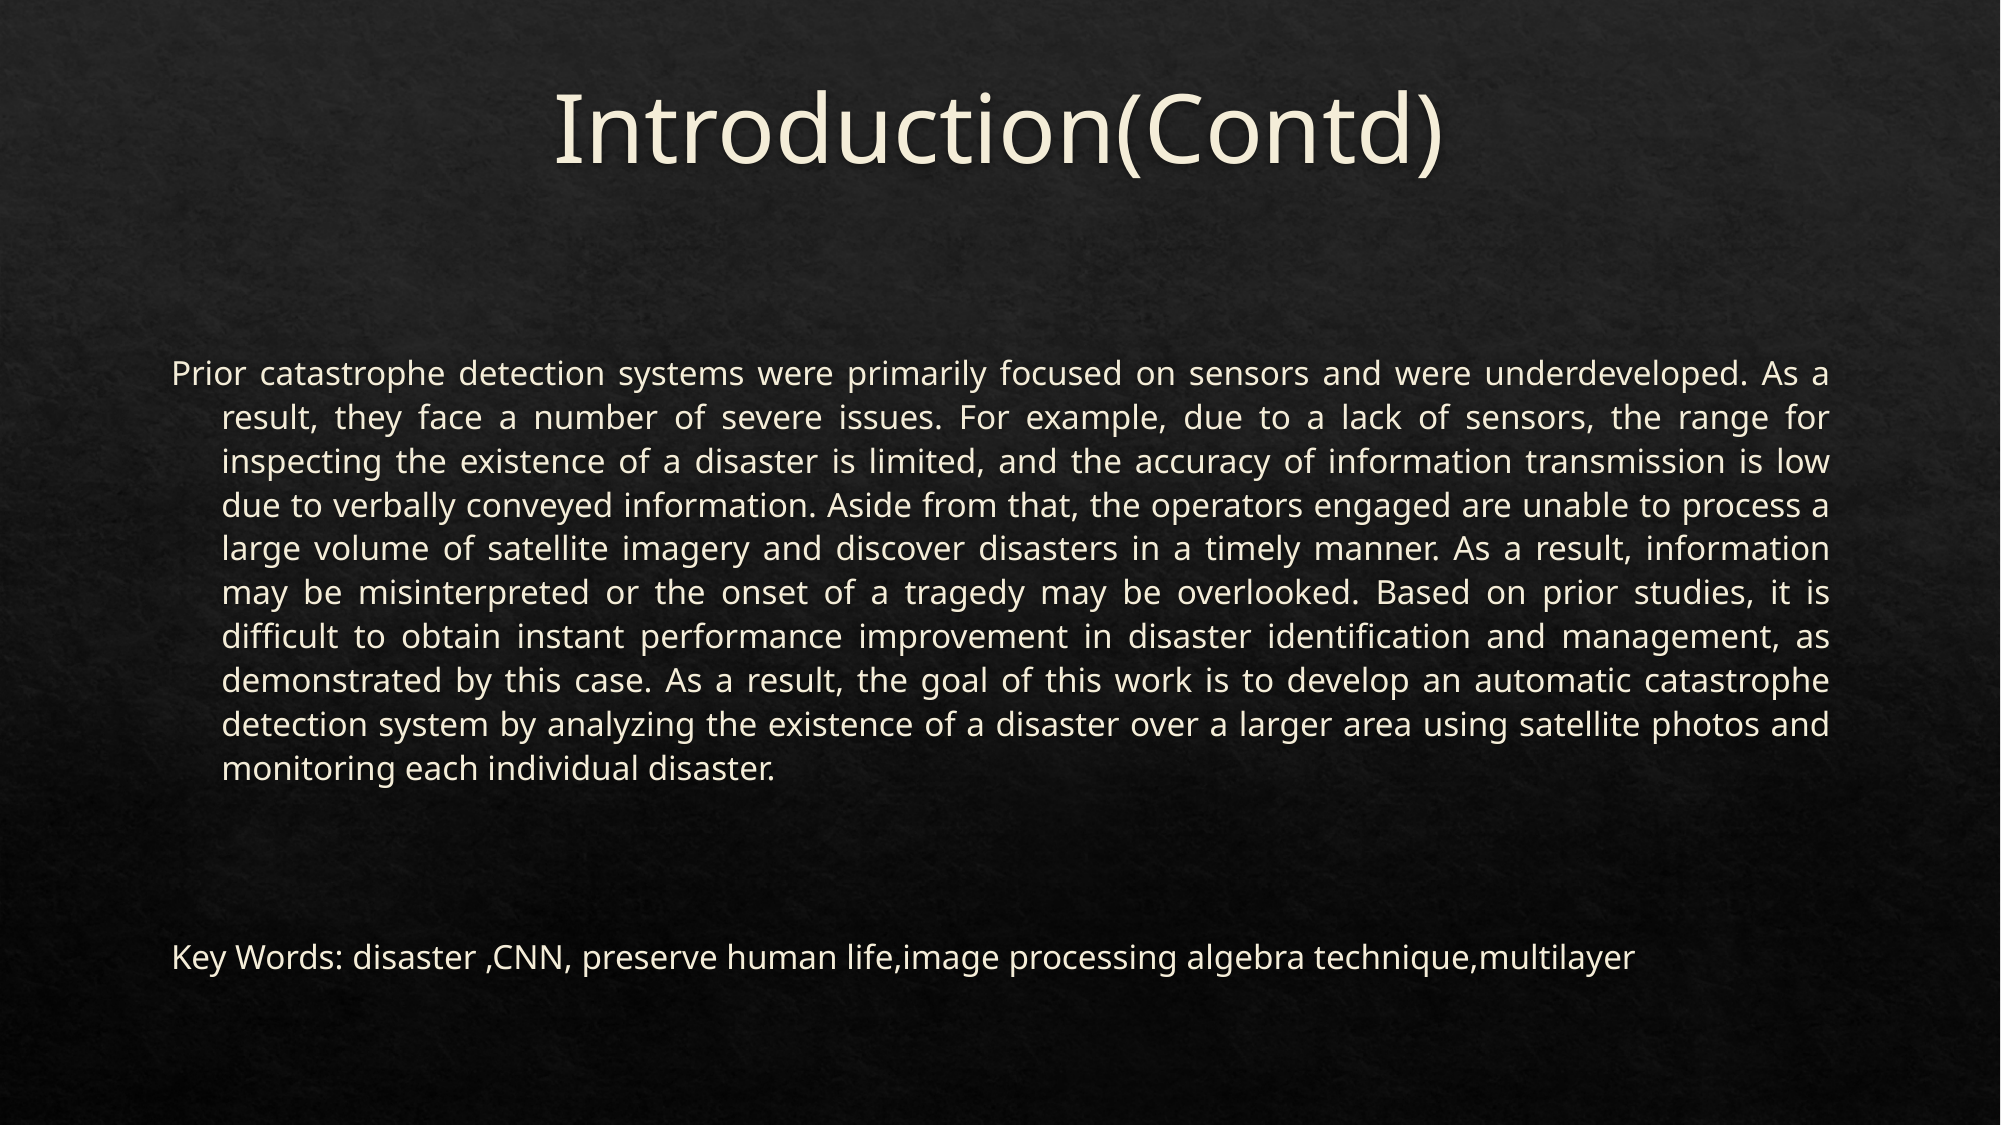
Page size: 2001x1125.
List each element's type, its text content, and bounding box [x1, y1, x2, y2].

list Prior catastrophe detection systems were primarily focused on sensors and were underdeveloped. As a result, they face a number of severe issues. For example, due to a lack of sensors, the range for inspecting the existence of a disaster is limited, and the accuracy of information transmission is low due to verbally conveyed information. Aside from that, the operators engaged are unable to process a large volume of satellite imagery and discover disasters in a timely manner. As a result, information may be misinterpreted or the onset of a tragedy may be overlooked. Based on prior studies, it is difficult to obtain instant performance improvement in disaster identification and management, as demonstrated by this case. As a result, the goal of this work is to develop an automatic catastrophe detection system by analyzing the existence of a disaster over a larger area using satellite photos and monitoring each individual disaster. Key Words: disaster ,CNN, preserve human life,image processing algebra technique,multilayer [149, 340, 1849, 950]
title Introduction(Contd) [149, 29, 1849, 236]
